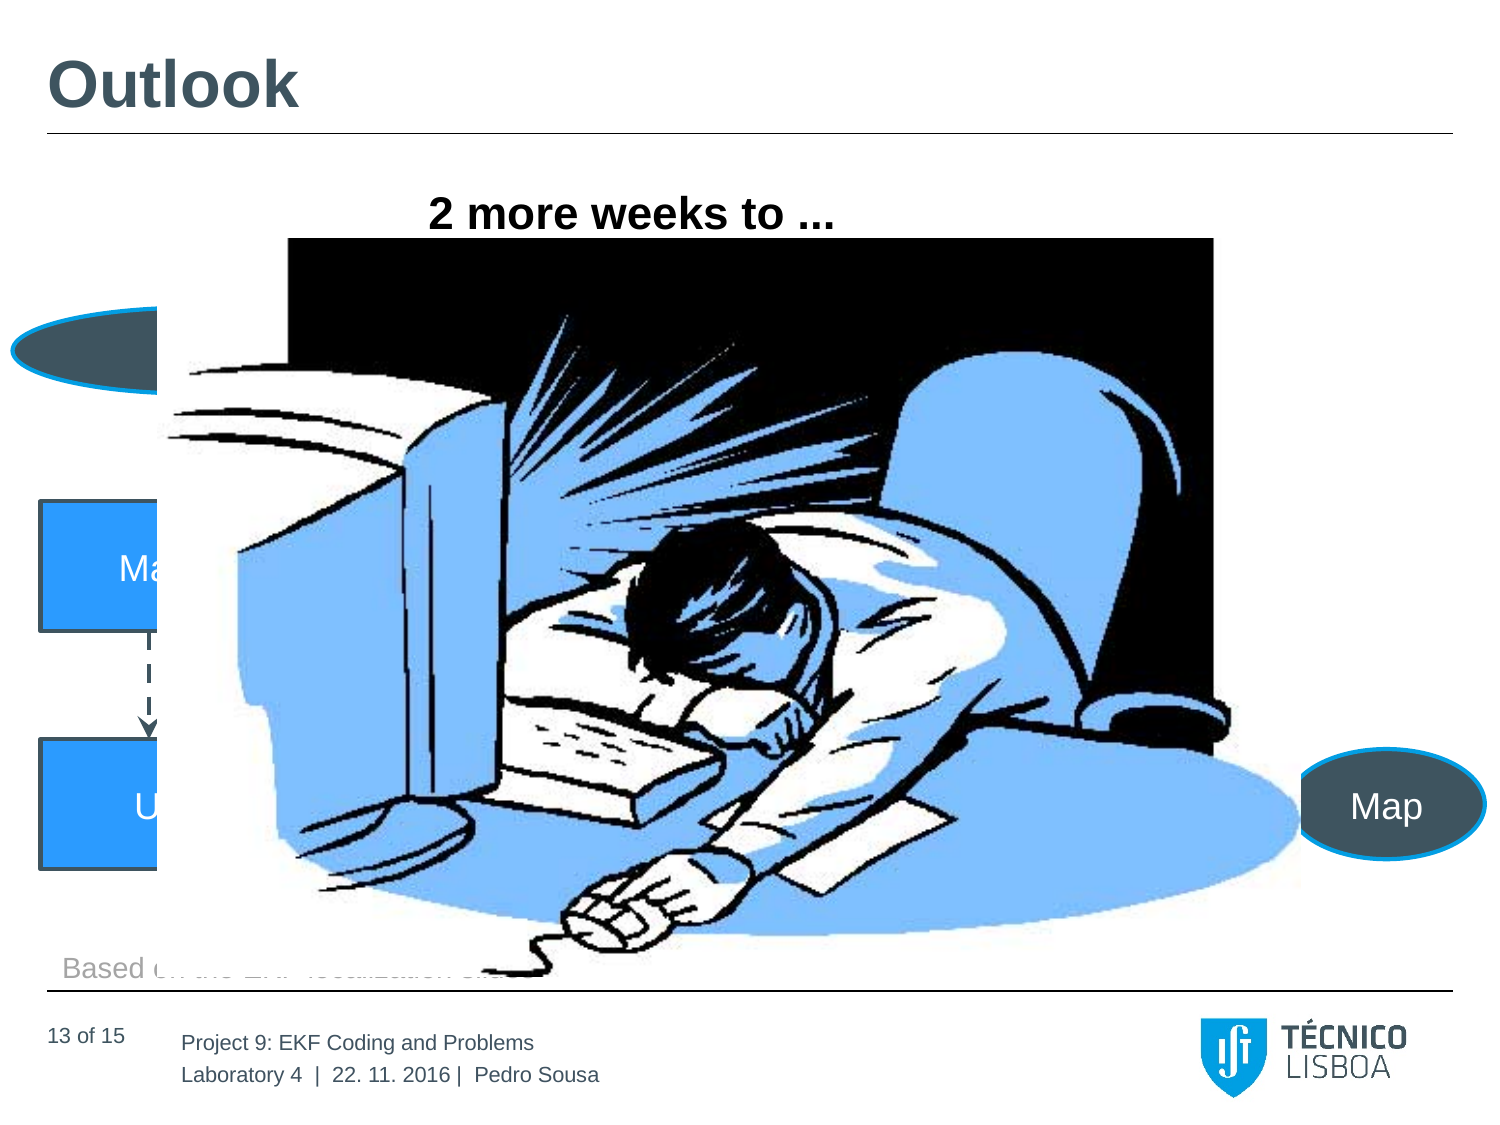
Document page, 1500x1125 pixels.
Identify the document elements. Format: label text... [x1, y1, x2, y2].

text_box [631, 984, 805, 1023]
text_box Based on the EKF localization slides [47, 941, 564, 993]
text_box Matching [40, 501, 152, 632]
text_box LRF [12, 308, 152, 393]
footer 13 of 15 [47, 1021, 168, 1087]
picture [157, 238, 1301, 977]
text_box Map [1305, 749, 1485, 860]
picture [1188, 1003, 1419, 1105]
title Outlook [47, 33, 1453, 123]
list 2 more weeks to ... … implement matching and updating … test code on the simulation … test code on the real robot … implement kidnapping robustness [428, 156, 1470, 533]
text_box Update [40, 739, 152, 870]
